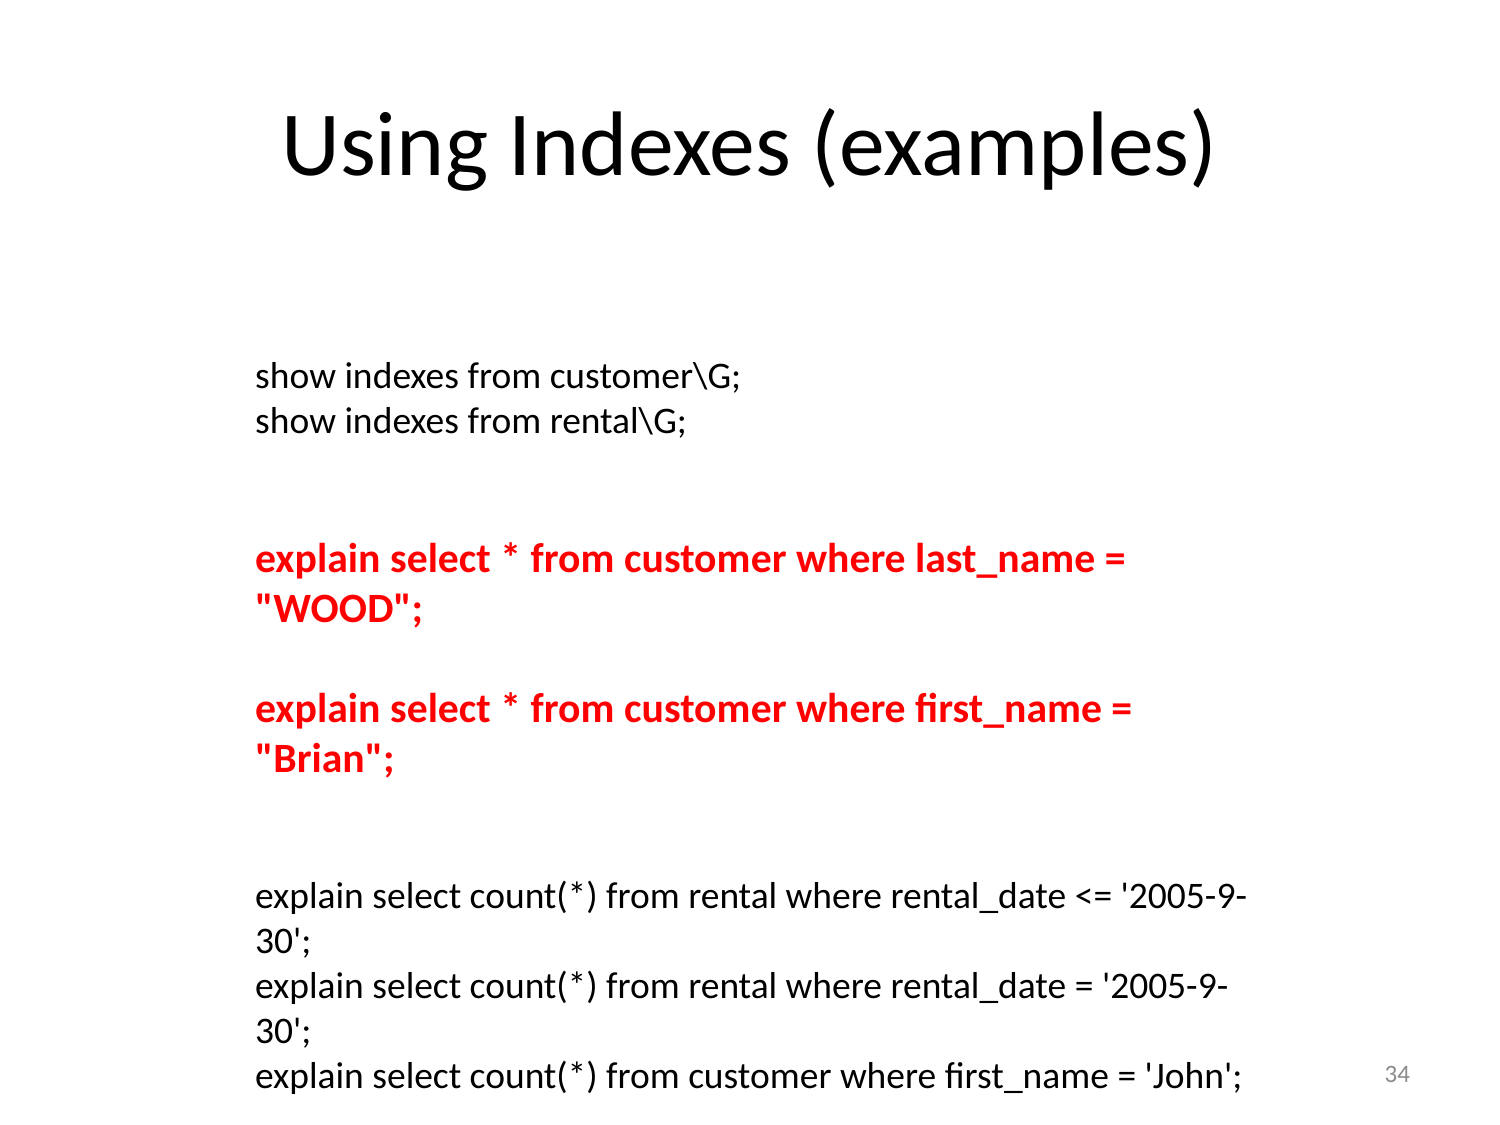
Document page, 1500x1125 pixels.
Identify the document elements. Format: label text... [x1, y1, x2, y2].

slide_number 34 [1288, 1042, 1425, 1103]
title Using Indexes (examples) [75, 45, 1425, 233]
text_box show indexes from customer\G; show indexes from rental\G; explain select * from customer where last_name = "WOOD"; explain select * from customer where first_name = "Brian"; explain select count(*) from rental where rental_date <= '2005-9-30'; explain select count(*) from rental where rental_date = '2005-9-30'; explain select count(*) from customer where first_name = 'John'; [240, 343, 1288, 1125]
